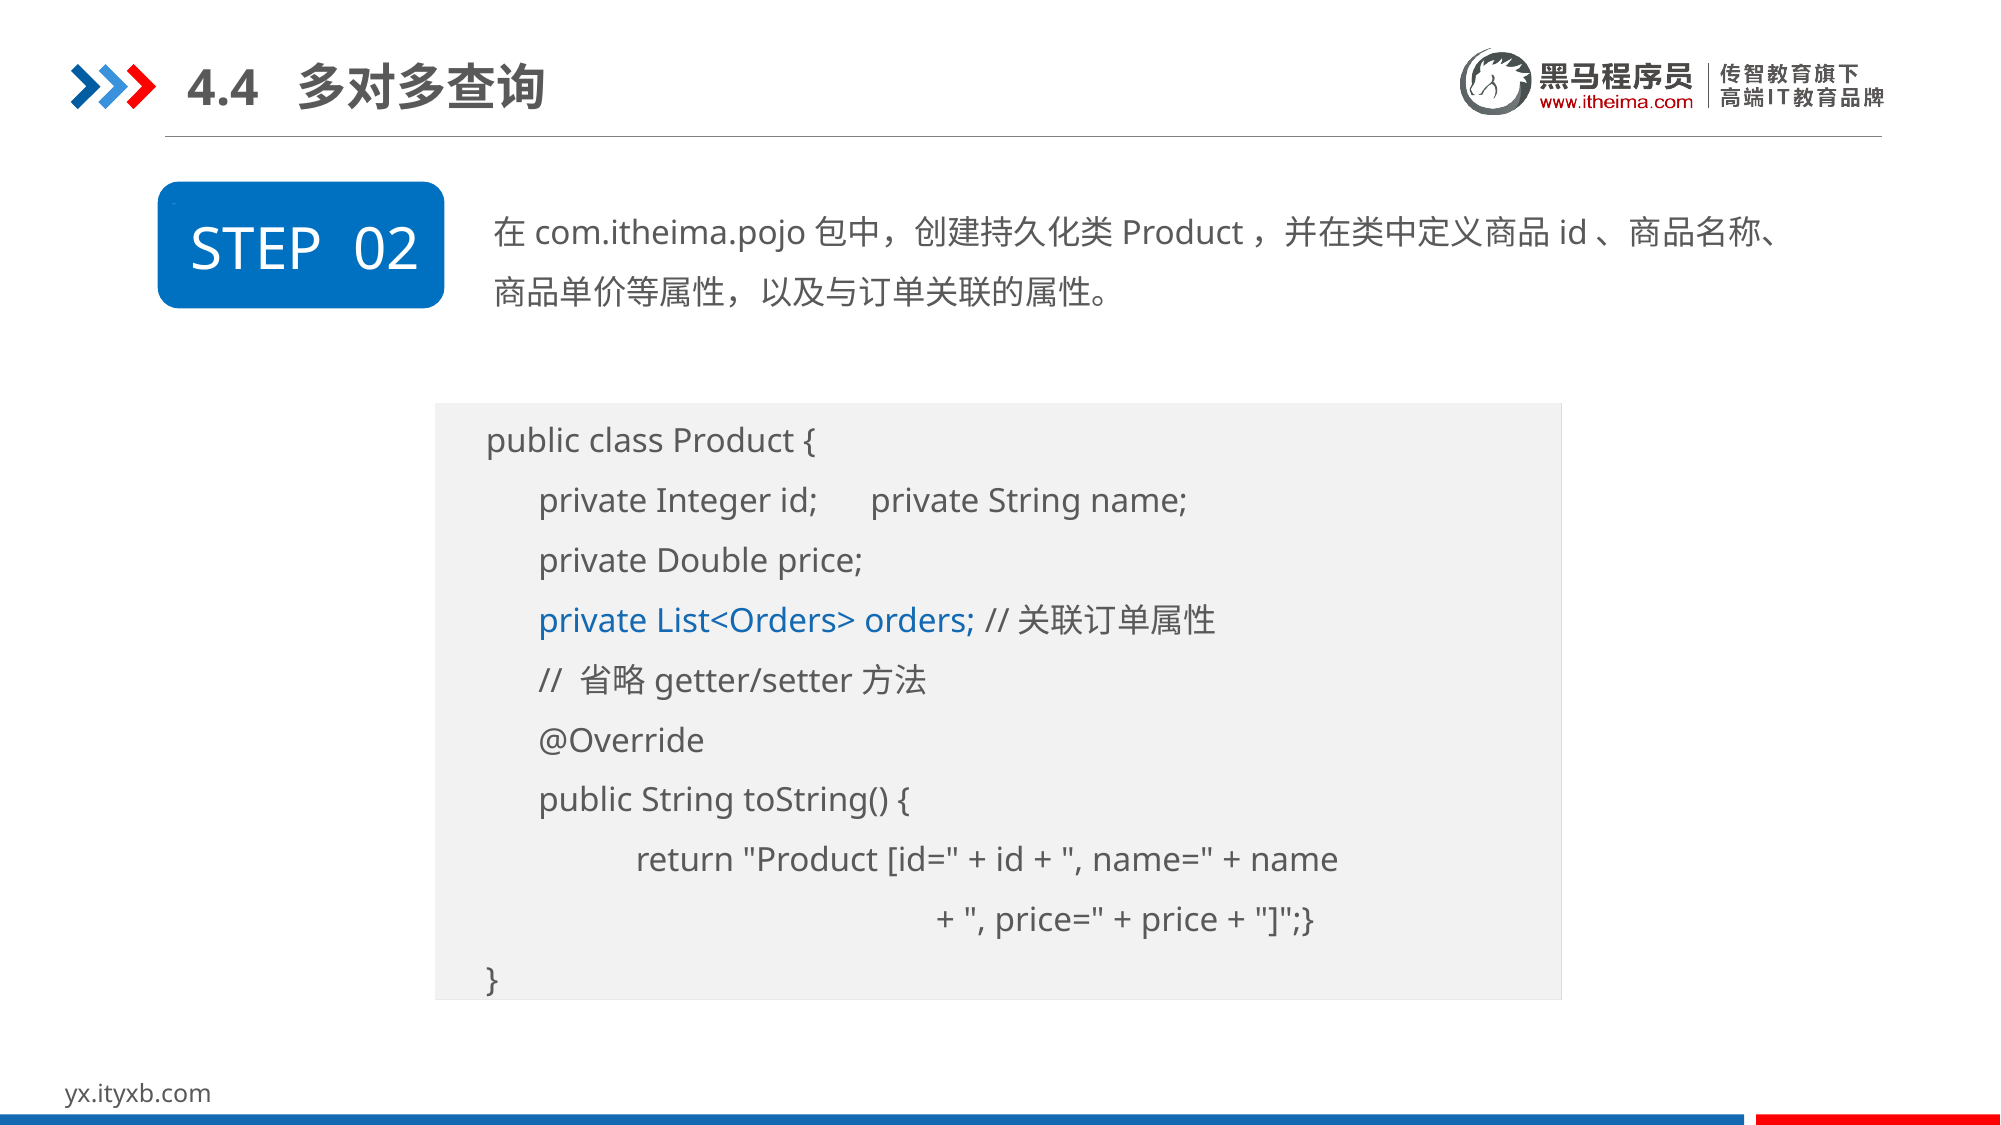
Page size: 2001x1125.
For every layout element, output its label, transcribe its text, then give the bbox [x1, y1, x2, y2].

text_box public class Product { private Integer id; private String name; private Double price; private List<Orders> orders; //关联订单属性 // 省略getter/setter方法 @Override public String toString() { return "Product [id=" + id + ", name=" + name + ", price=" + price + "]";} } [471, 391, 1624, 1006]
text_box 4.4 多对多查询 [187, 43, 595, 127]
text_box 在com.itheima.pojo包中，创建持久化类Product，并在类中定义商品id、商品名称、商品单价等属性，以及与订单关联的属性。 [478, 183, 1815, 319]
picture [434, 403, 1564, 1003]
text_box [156, 180, 446, 310]
picture [1460, 48, 1887, 115]
text_box STEP 02 [172, 203, 439, 289]
